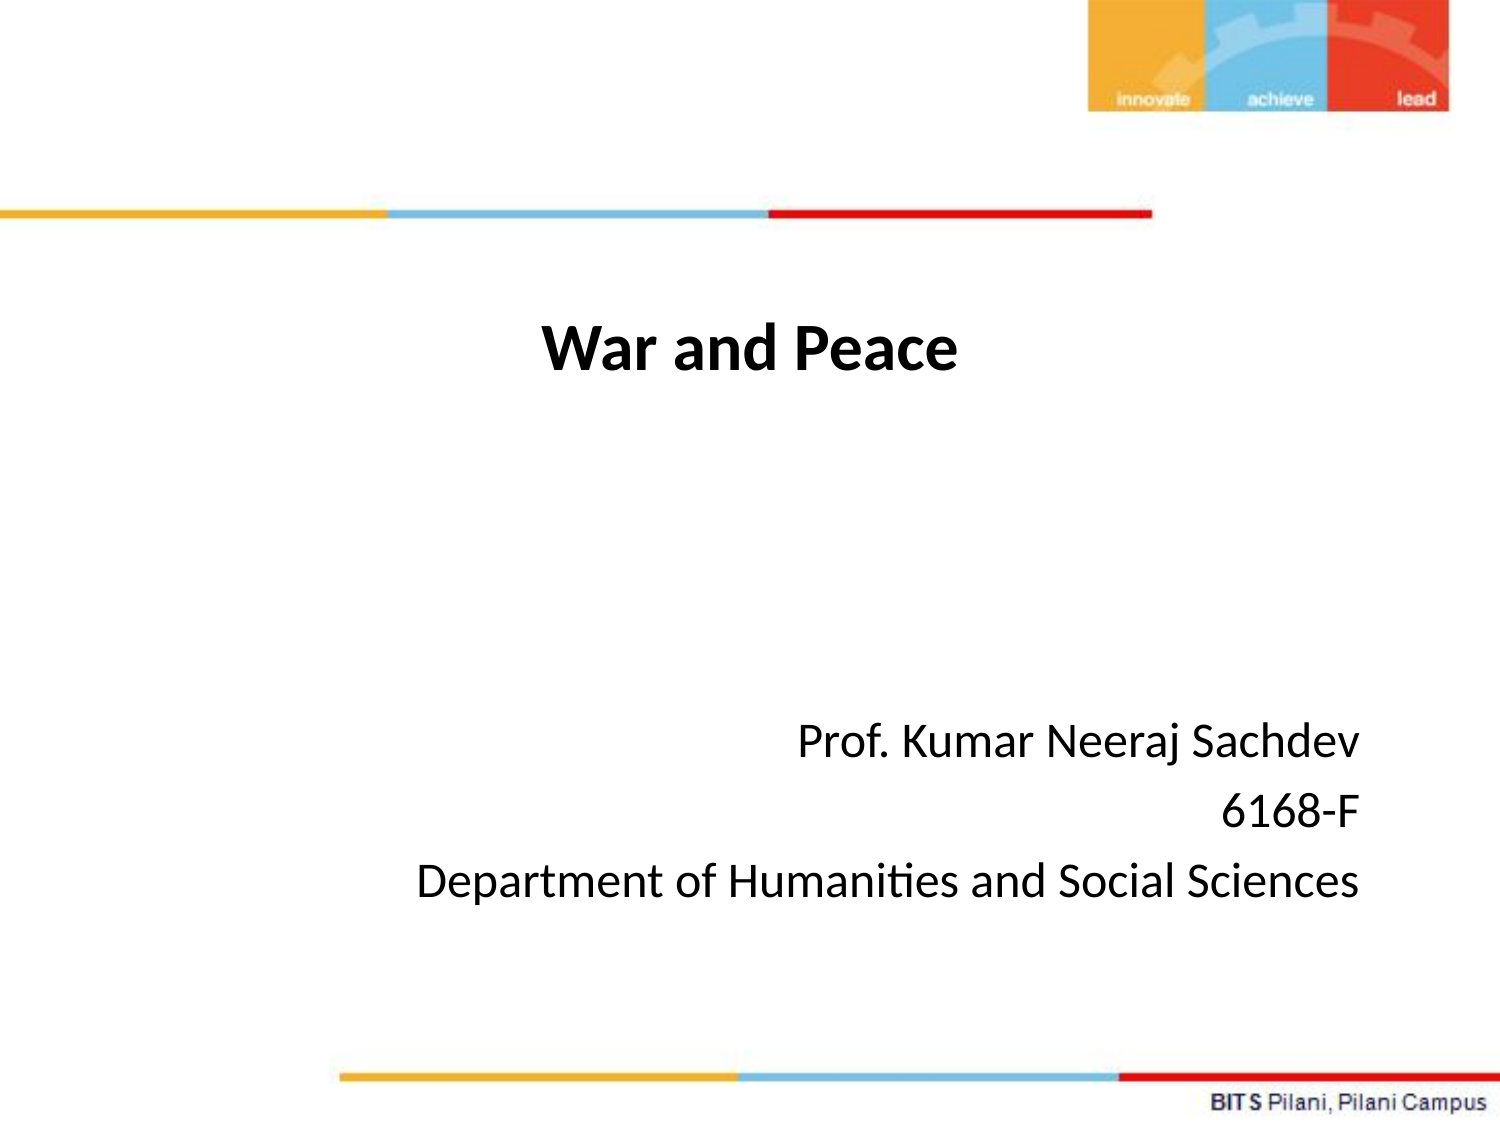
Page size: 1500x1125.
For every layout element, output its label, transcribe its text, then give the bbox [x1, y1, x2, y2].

title War and Peace [112, 212, 1388, 475]
subtitle Prof. Kumar Neeraj Sachdev 6168-F Department of Humanities and Social Sciences [162, 699, 1375, 925]
picture [0, 0, 1500, 1125]
